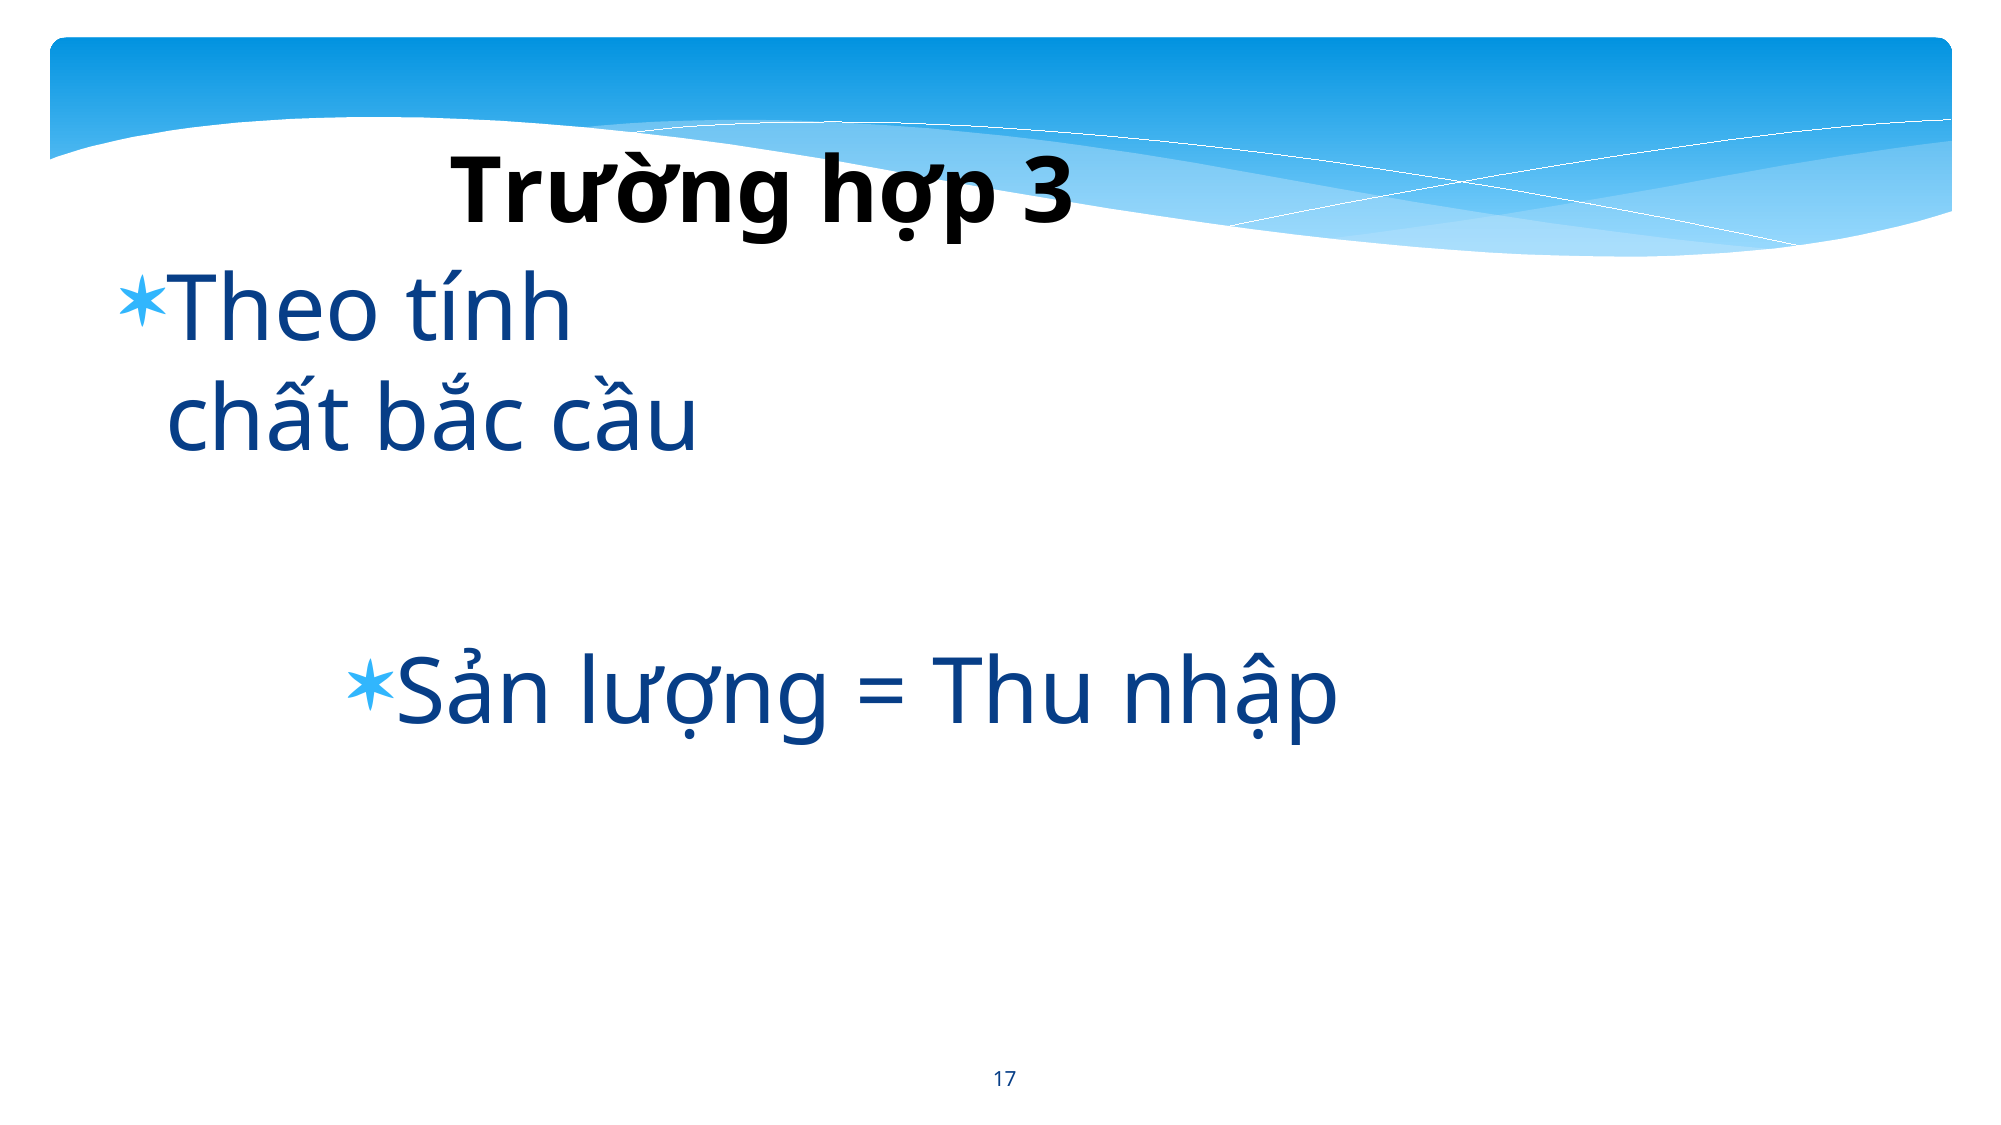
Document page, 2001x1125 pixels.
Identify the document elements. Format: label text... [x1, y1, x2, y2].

text_box Trường hợp 3 [249, 123, 1275, 329]
text_box Sản lượng = Thu nhập [333, 624, 1667, 831]
text_box Theo tính chất bắc cầu [105, 241, 793, 625]
slide_number 17 [877, 1050, 1132, 1110]
